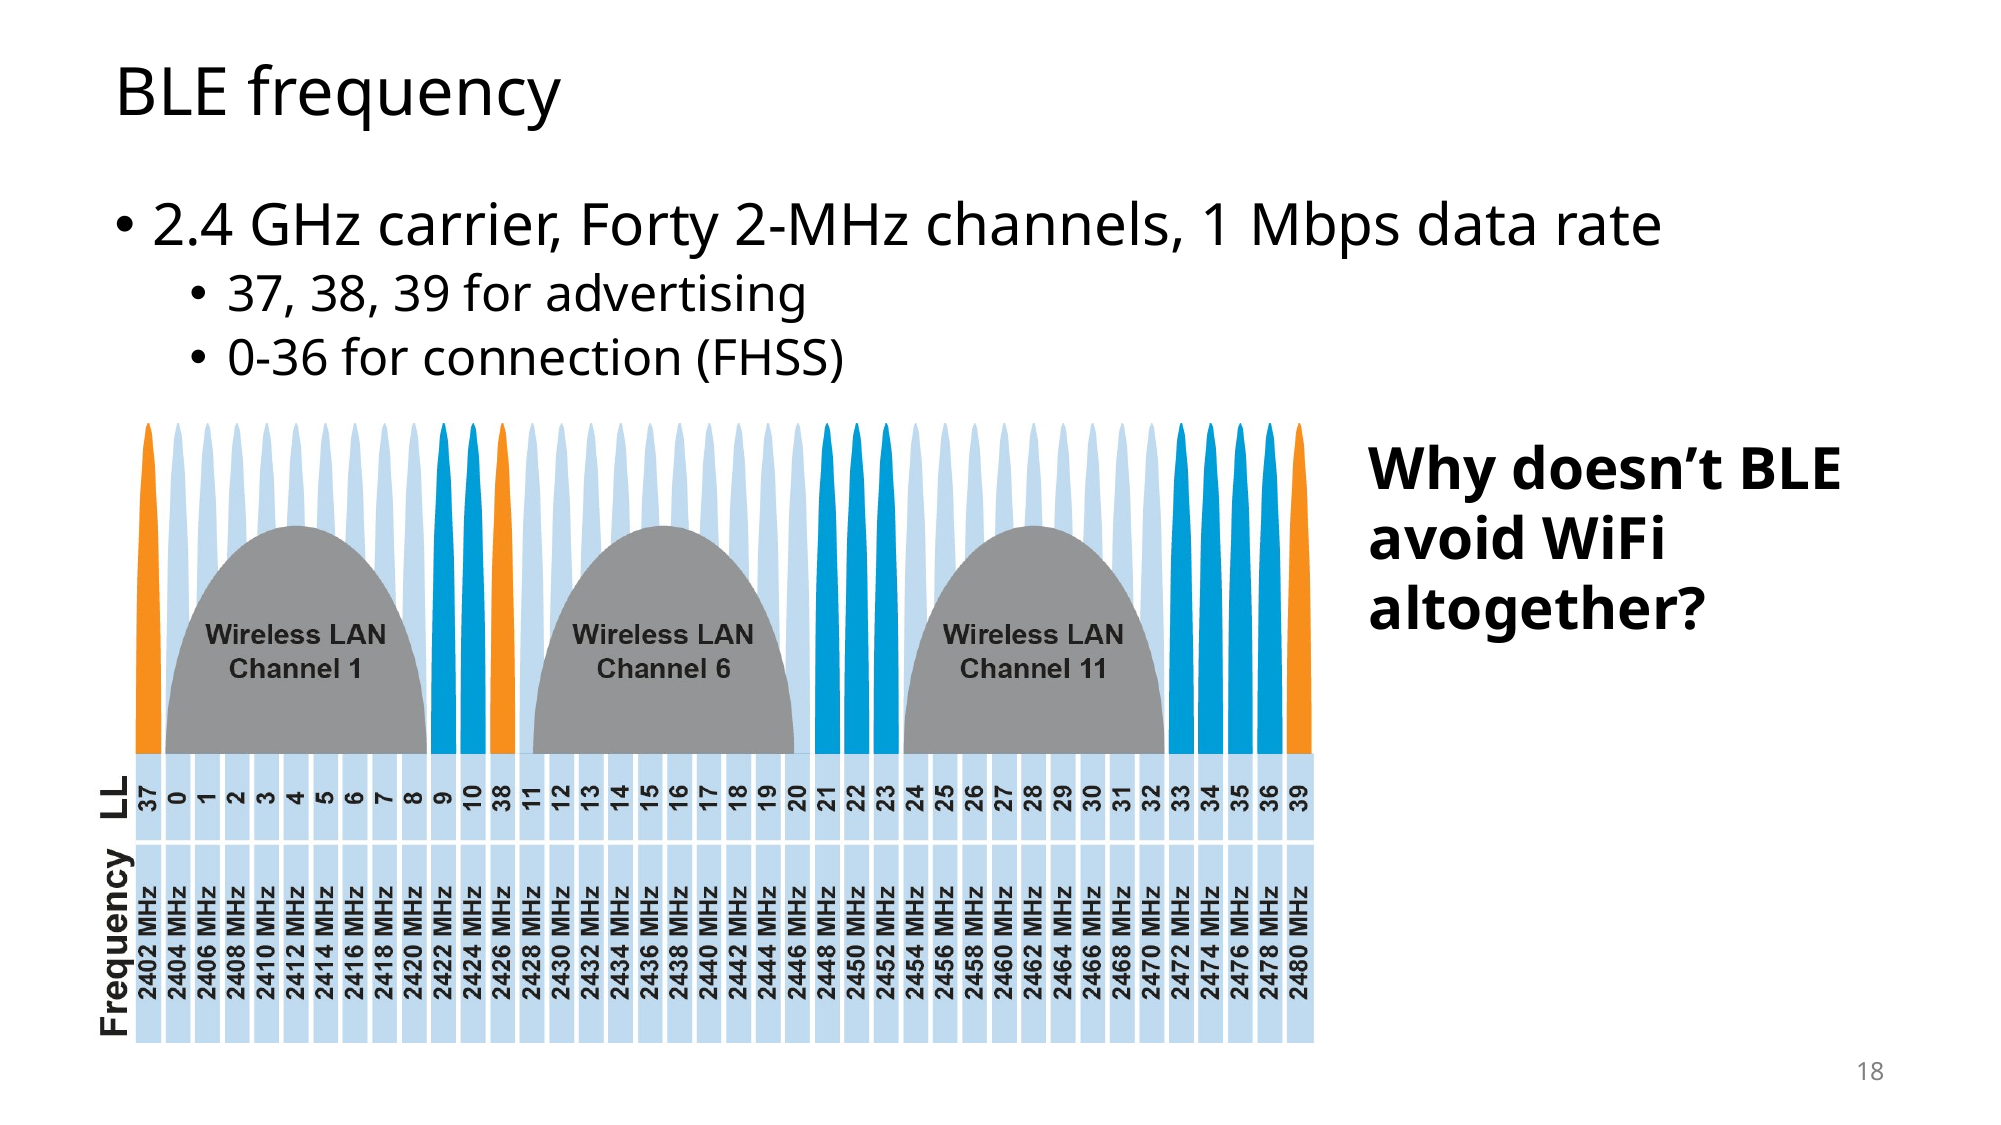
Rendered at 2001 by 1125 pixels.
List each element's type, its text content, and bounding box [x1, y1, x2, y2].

title BLE frequency [99, 37, 1900, 150]
slide_number 18 [1749, 1042, 1900, 1103]
list 2.4 GHz carrier, Forty 2-MHz channels, 1 Mbps data rate 37, 38, 39 for advertising 0-36 for connection (FHSS) [99, 187, 1900, 1013]
text_box Why doesn’t BLE avoid WiFi altogether? [1353, 423, 1900, 719]
picture [94, 423, 1317, 1043]
